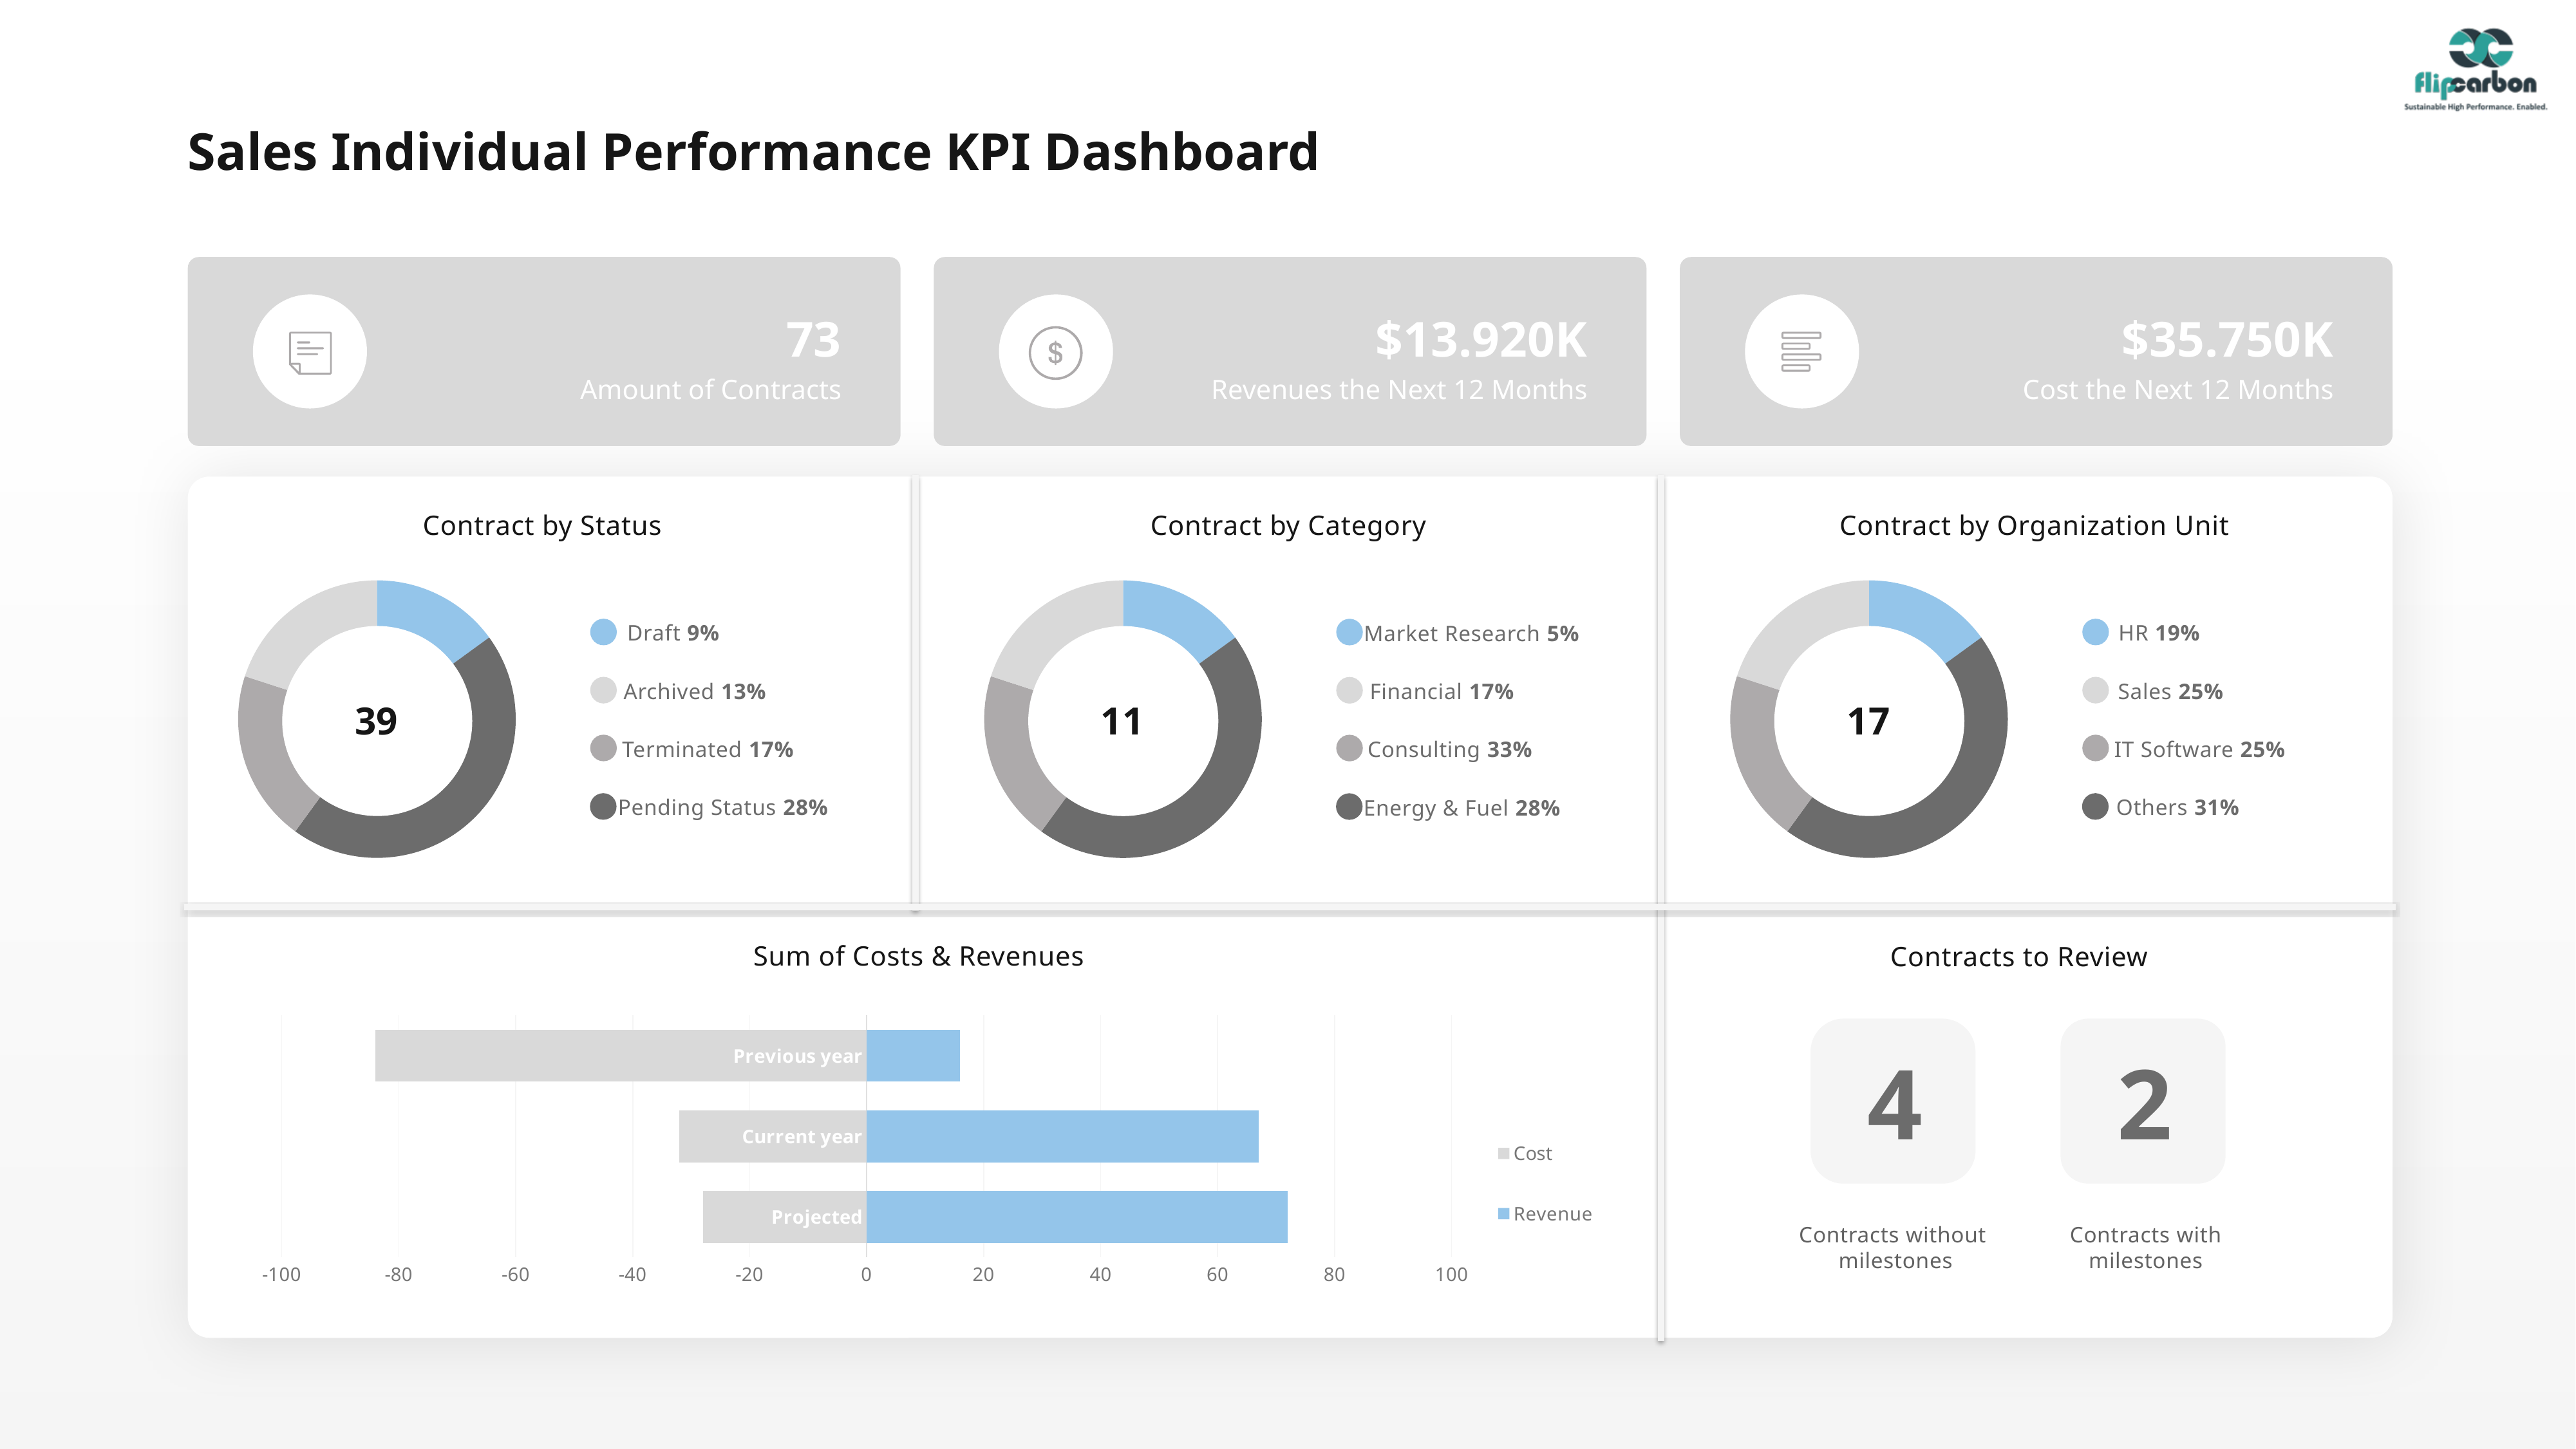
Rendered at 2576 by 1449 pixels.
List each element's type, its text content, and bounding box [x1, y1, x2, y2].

text_box Contracts to Review [1778, 939, 2257, 972]
text_box Contract by Status [301, 508, 780, 541]
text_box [590, 609, 834, 830]
chart [234, 1009, 1612, 1293]
chart [975, 572, 1272, 868]
text_box [919, 475, 1658, 902]
chart [1721, 572, 2018, 868]
text_box Sales Individual Performance KPI Dashboard [187, 119, 1843, 181]
text_box Sum of Costs & Revenues [677, 939, 1156, 971]
text_box Contracts with milestones [2016, 1203, 2272, 1291]
chart [229, 572, 525, 868]
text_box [1810, 1018, 1976, 1184]
text_box Contract by Category [1047, 508, 1526, 541]
text_box [1664, 475, 2394, 902]
text_box [186, 475, 912, 902]
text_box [1679, 256, 2393, 447]
text_box Contracts without milestones [1765, 1203, 2017, 1291]
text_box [187, 256, 901, 447]
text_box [1335, 609, 1585, 830]
text_box [1667, 917, 2394, 1340]
text_box [186, 917, 1655, 1340]
picture [2387, 8, 2566, 135]
text_box s [0, 323, 2576, 1449]
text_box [2060, 1018, 2226, 1184]
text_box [2082, 609, 2295, 830]
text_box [934, 256, 1647, 447]
text_box Contract by Organization Unit [1793, 508, 2272, 541]
